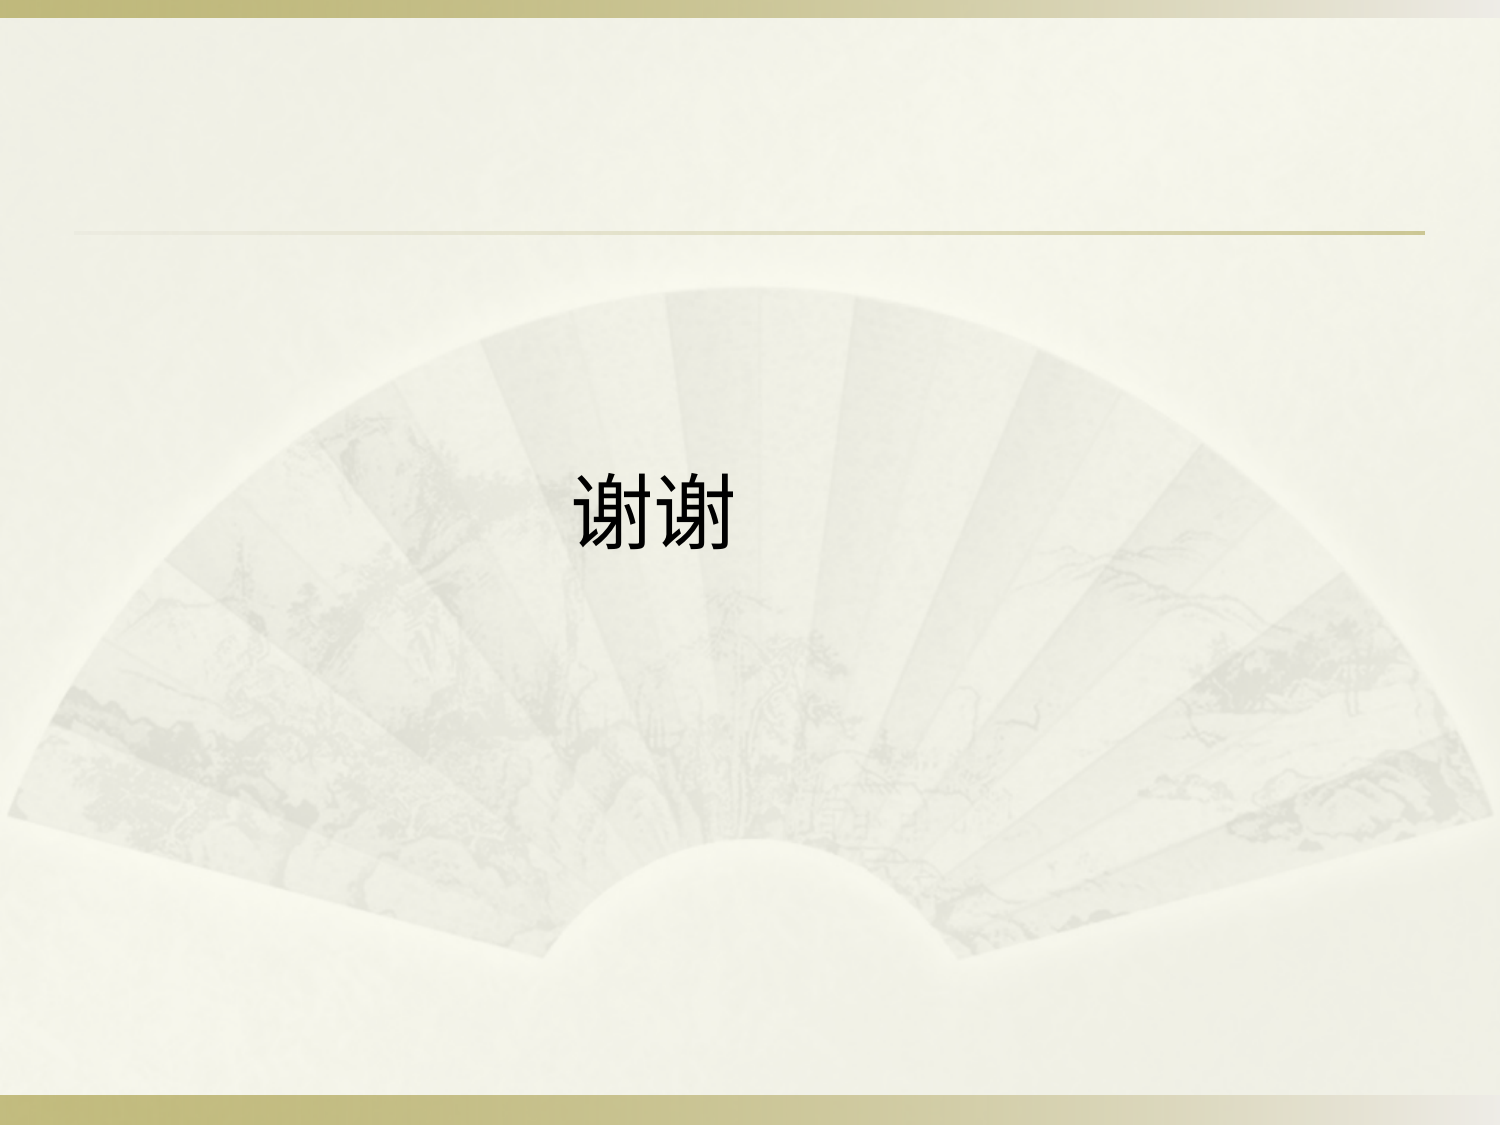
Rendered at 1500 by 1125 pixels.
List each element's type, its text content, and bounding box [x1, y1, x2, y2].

list 谢谢 [75, 262, 1425, 1032]
